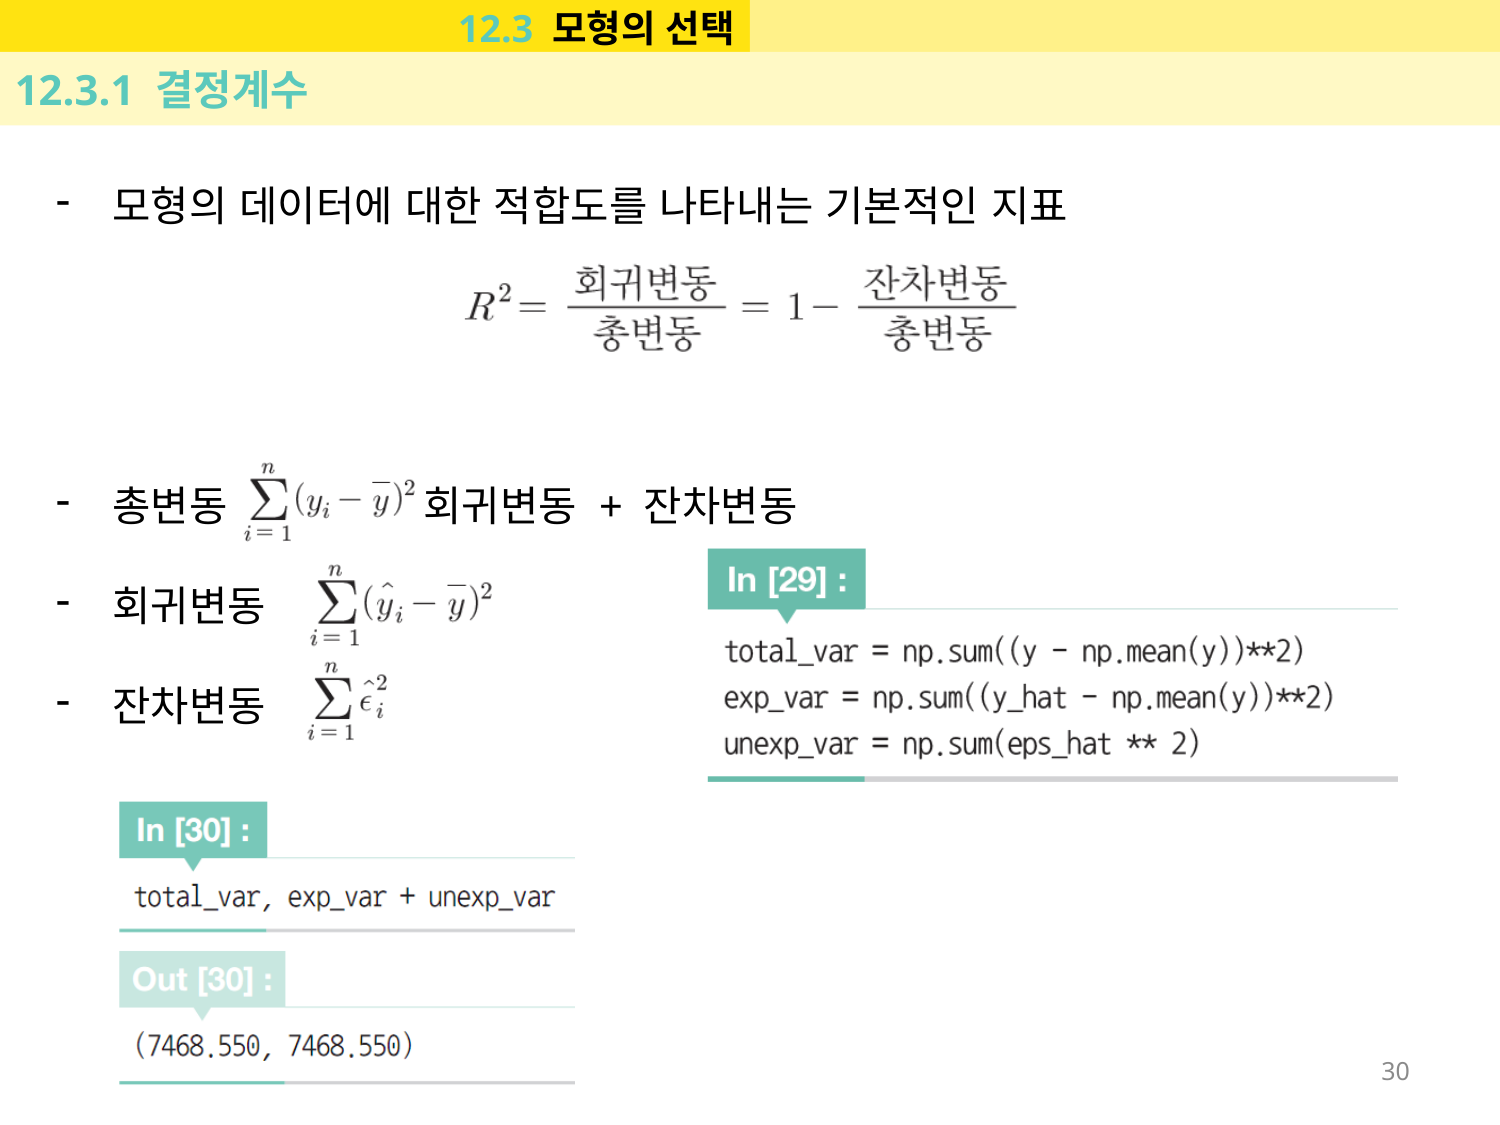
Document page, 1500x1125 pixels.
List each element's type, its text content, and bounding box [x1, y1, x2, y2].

picture [300, 653, 389, 744]
picture [232, 457, 417, 544]
picture [300, 562, 493, 650]
picture [700, 543, 1398, 792]
picture [460, 255, 1040, 361]
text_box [0, 0, 1500, 126]
text_box 모형의 데이터에 대한 적합도를 나타내는 기본적인 지표 총변동 = 회귀변동 + 잔차변동 회귀변동 잔차변동 [41, 172, 1353, 838]
slide_number 30 [1074, 1042, 1425, 1103]
picture [114, 790, 576, 1094]
